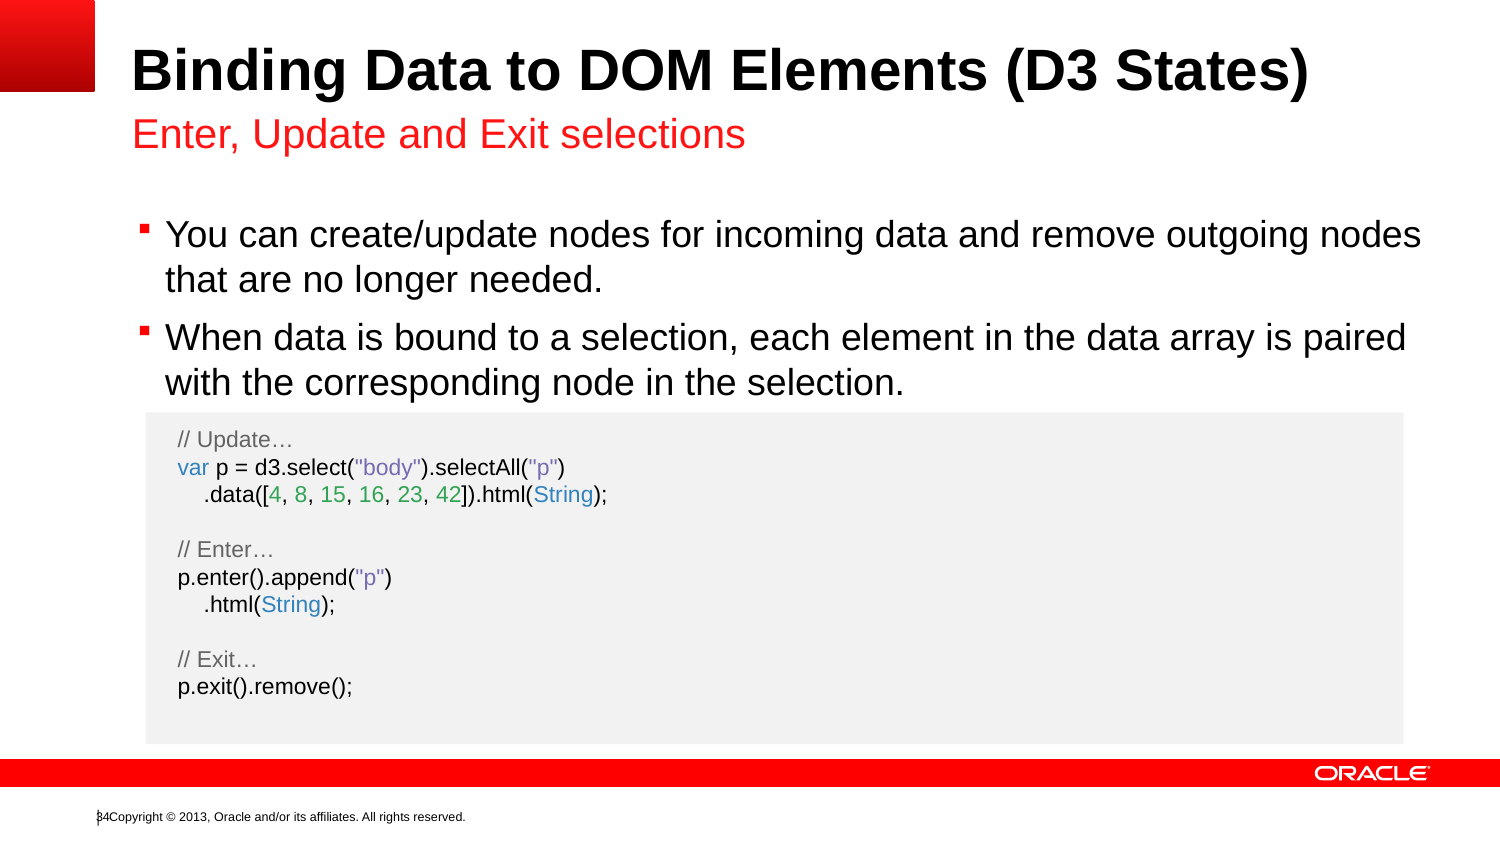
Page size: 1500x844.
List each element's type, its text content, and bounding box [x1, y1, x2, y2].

list You can create/update nodes for incoming data and remove outgoing nodes that are no longer needed. When data is bound to a selection, each element in the data array is paired with the corresponding node in the selection. [127, 210, 1465, 415]
text_box // Update… var p = d3.select("body").selectAll("p") .data([4, 8, 15, 16, 23, 42]).html(String); // Enter… p.enter().append("p") .html(String); // Exit… p.exit().remove(); [162, 417, 1366, 707]
title Binding Data to DOM Elements (D3 States) [131, 40, 1482, 106]
text_box [145, 412, 1404, 745]
list Enter, Update and Exit selections [131, 106, 1482, 157]
picture [0, 759, 1500, 787]
